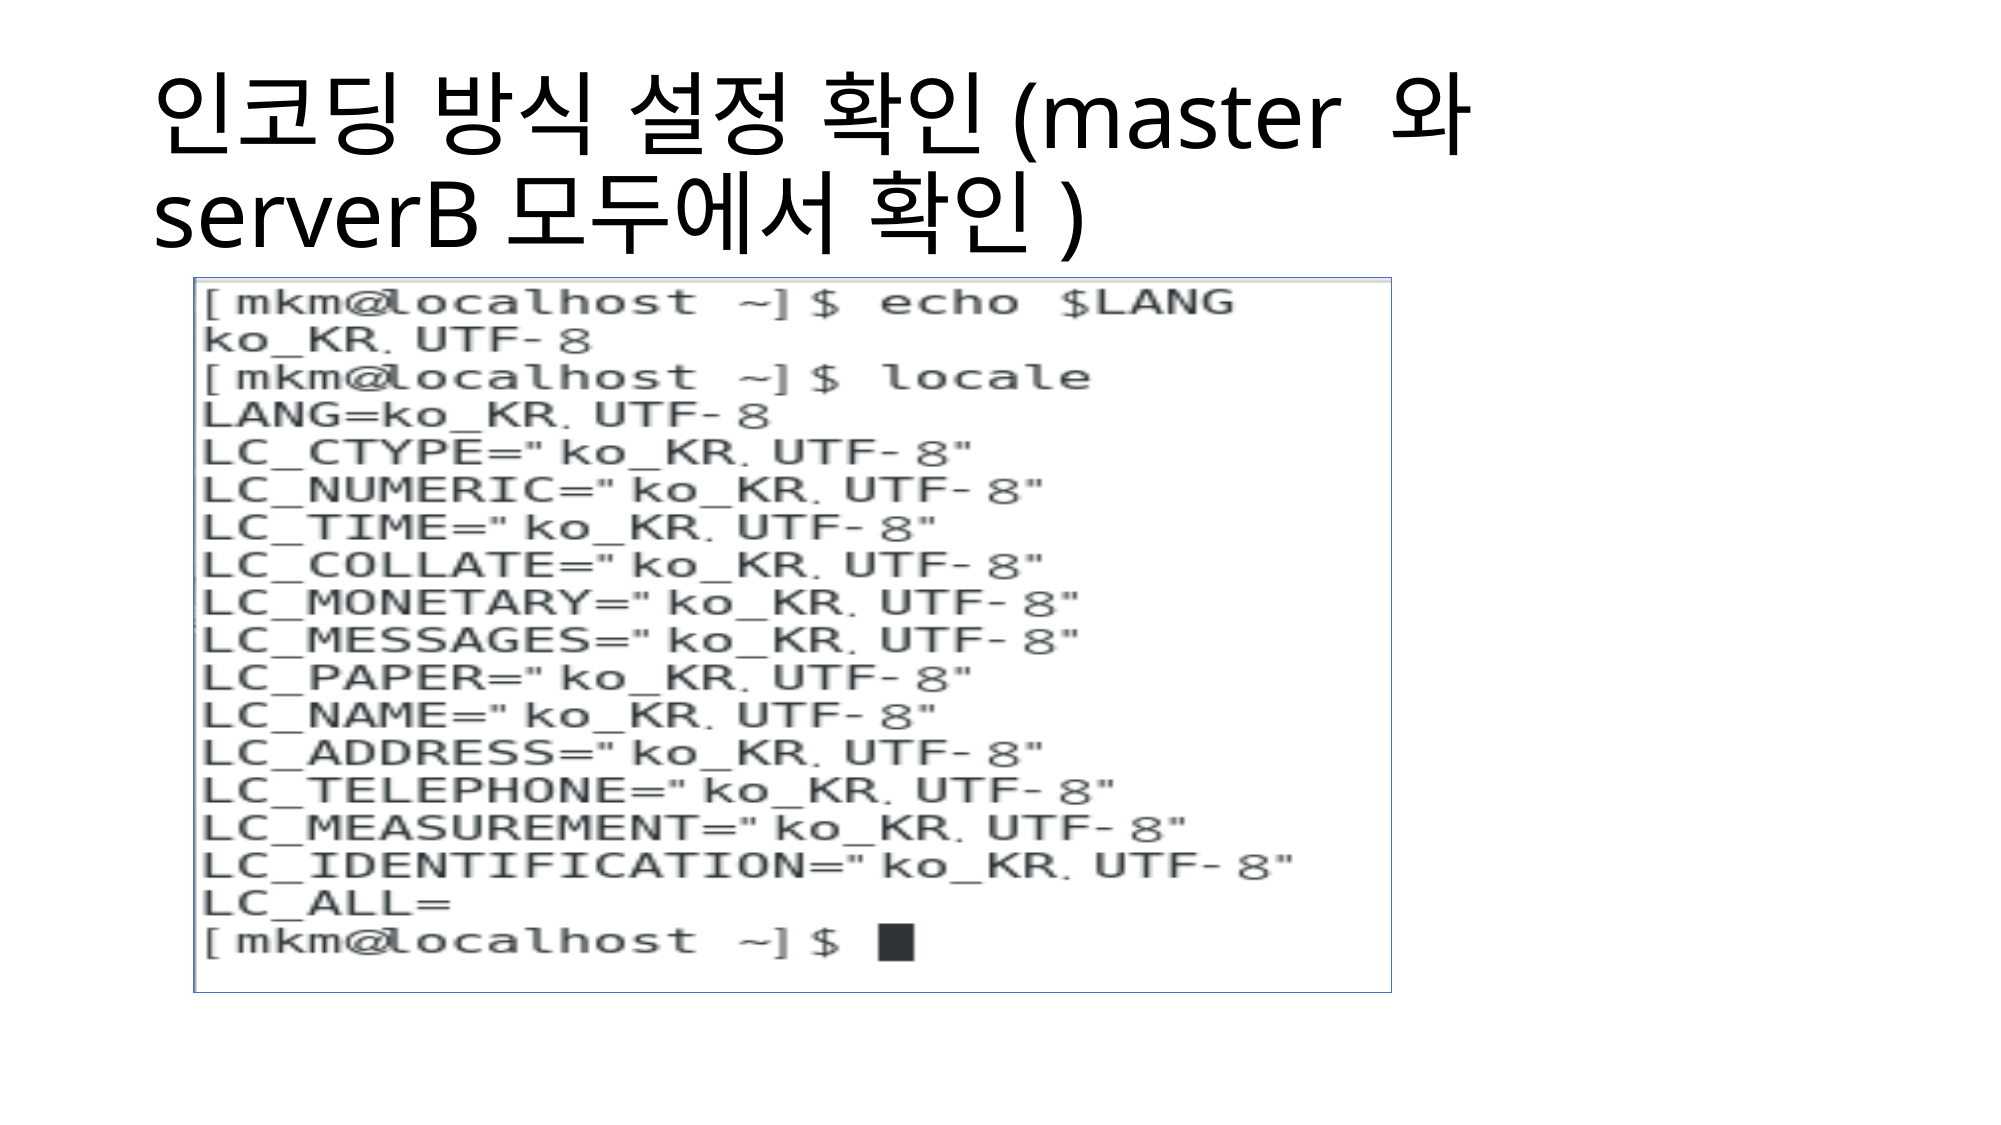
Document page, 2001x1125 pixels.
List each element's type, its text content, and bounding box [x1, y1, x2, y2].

title 인코딩 방식 설정 확인(master 와 serverB모두에서 확인) [137, 59, 1863, 278]
picture [193, 277, 1392, 993]
